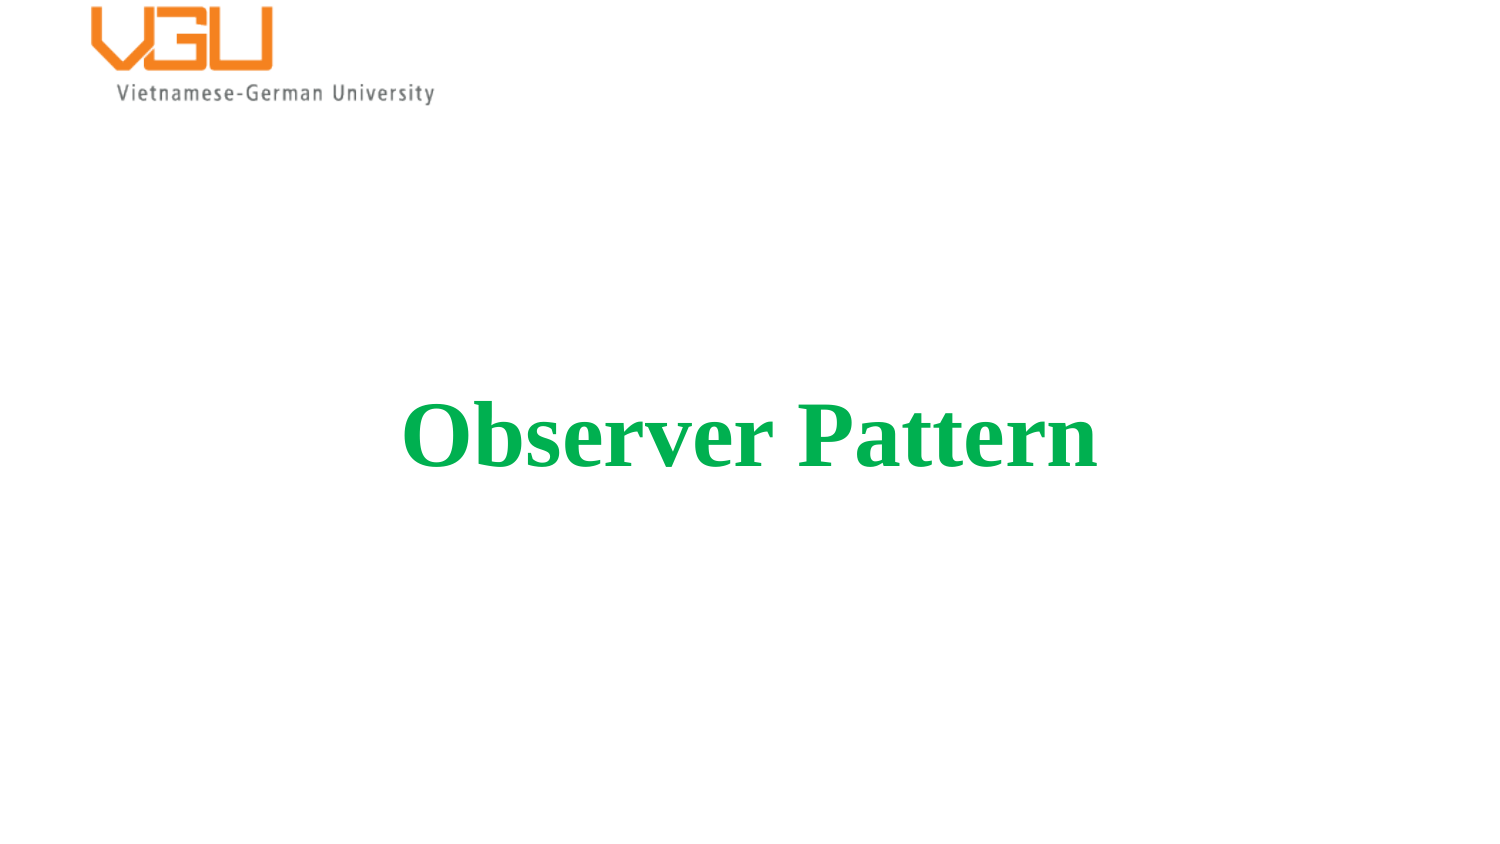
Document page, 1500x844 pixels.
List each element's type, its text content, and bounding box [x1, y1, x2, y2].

picture [83, 0, 442, 113]
title Observer Pattern [187, 198, 1313, 493]
